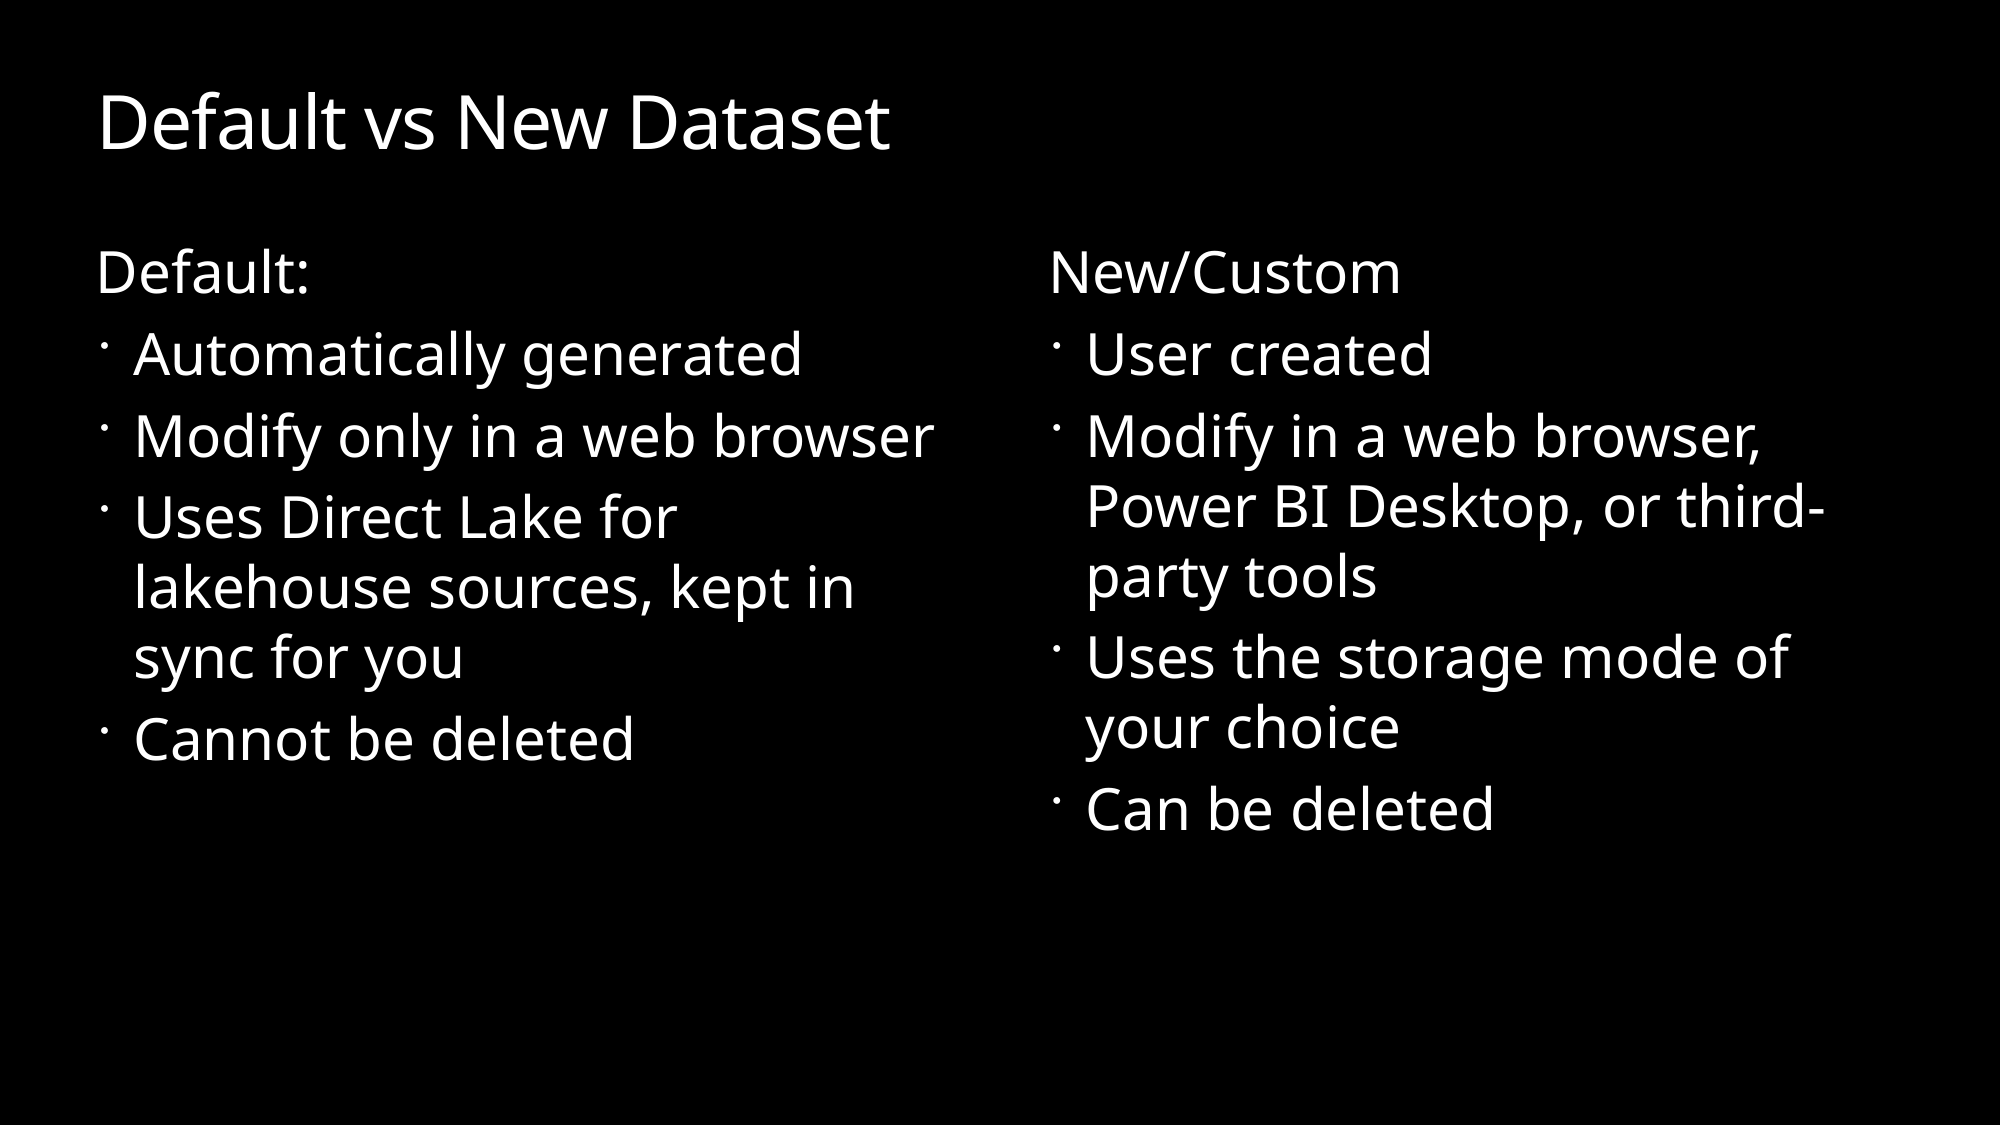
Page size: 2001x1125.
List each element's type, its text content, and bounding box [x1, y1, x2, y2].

list Default: Automatically generated Modify only in a web browser Uses Direct Lake for lakehouse sources, kept in sync for you Cannot be deleted [95, 235, 951, 801]
list New/Custom User created Modify in a web browser, Power BI Desktop, or third-party tools Uses the storage mode of your choice Can be deleted [1048, 235, 1905, 787]
title Default vs New Dataset [96, 75, 1904, 166]
